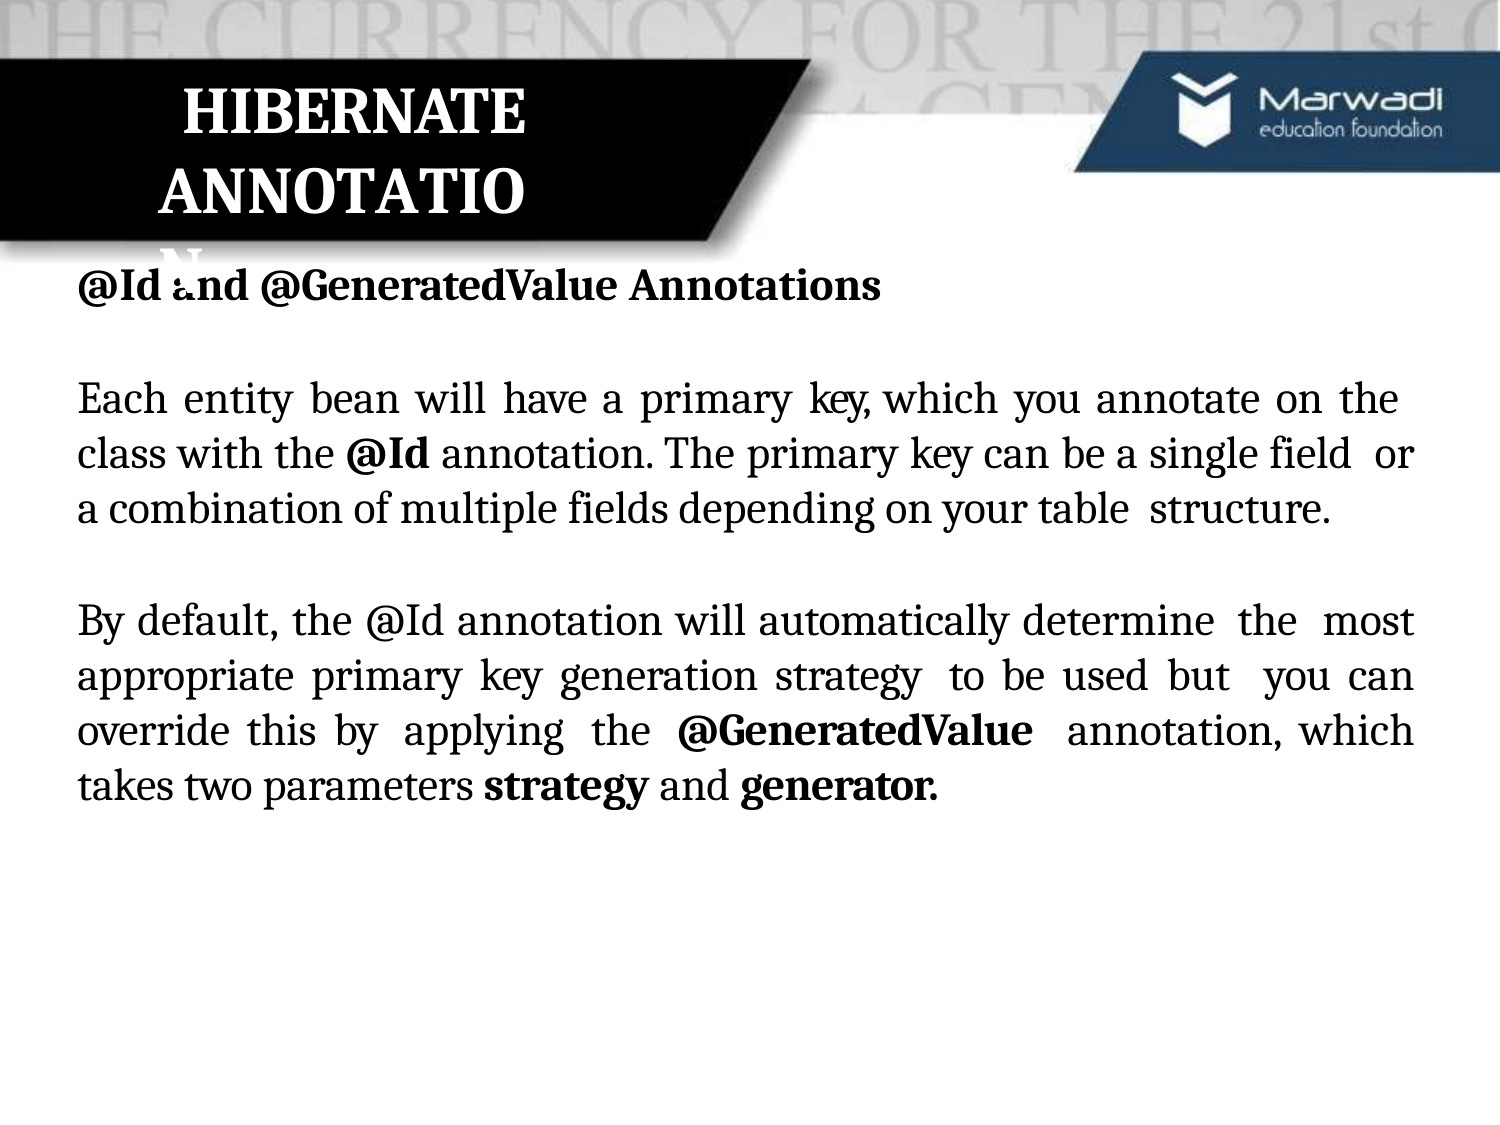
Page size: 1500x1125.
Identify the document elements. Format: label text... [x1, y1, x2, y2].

title HIBERNATE ANNOTATION [156, 64, 567, 307]
picture [0, 0, 1500, 985]
text_box @Id and @GeneratedValue Annotations Each entity bean will have a primary key, which you annotate on the class with the @Id annotation. The primary key can be a single field or a combination of multiple fields depending on your table structure. By default, the @Id annotation will automatically determine the most appropriate primary key generation strategy to be used but you can override this by applying the @GeneratedValue annotation, which takes two parameters strategy and generator. [75, 252, 1416, 810]
